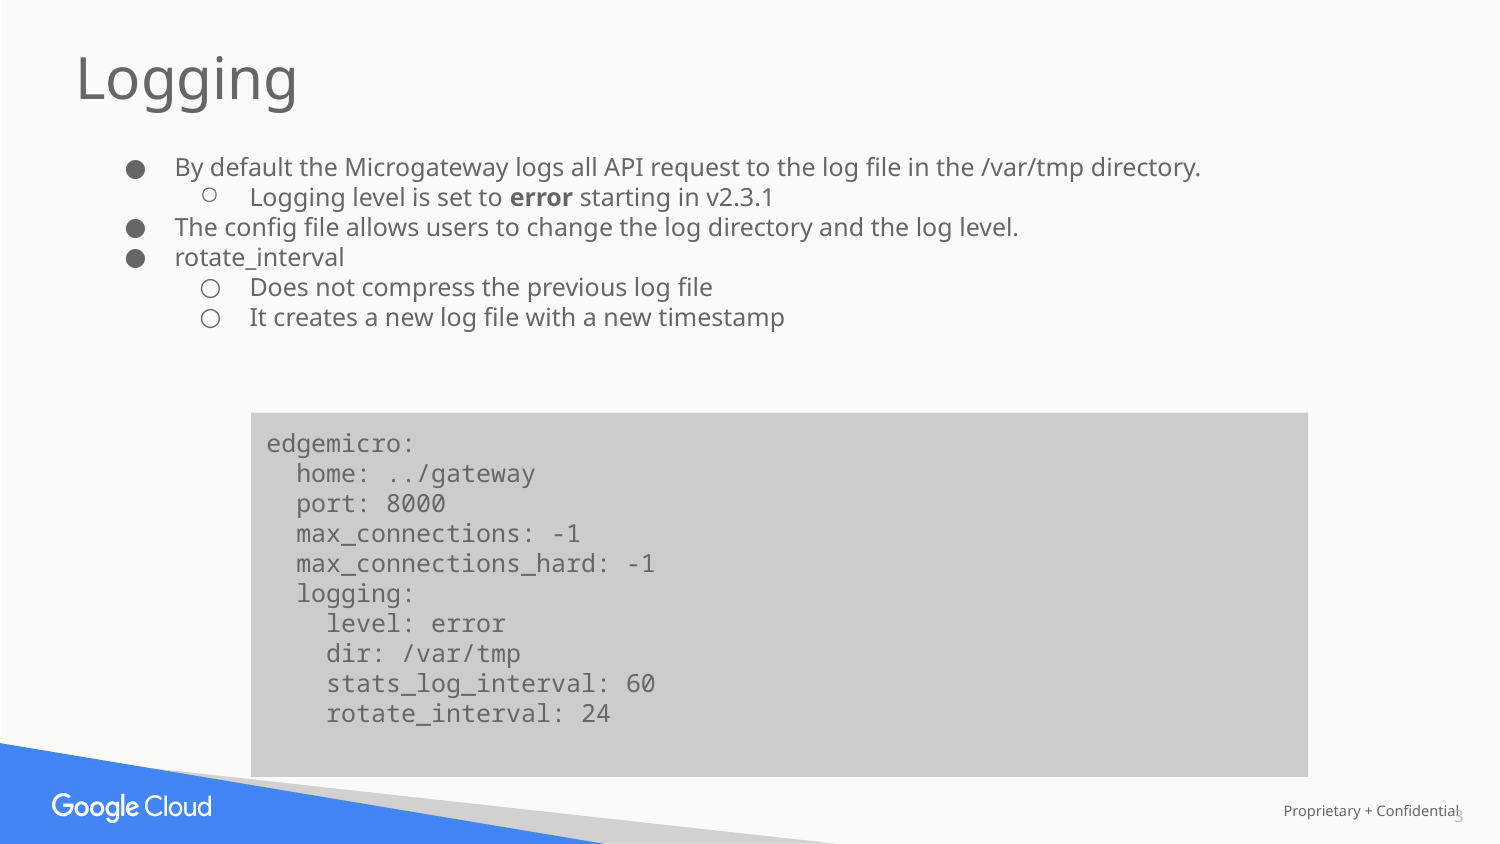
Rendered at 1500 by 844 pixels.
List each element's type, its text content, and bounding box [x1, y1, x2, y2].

text_box ‹#› [1399, 794, 1475, 840]
text_box By default the Microgateway logs all API request to the log file in the /var/tmp directory. Logging level is set to error starting in v2.3.1 The config file allows users to change the log directory and the log level. rotate_interval Does not compress the previous log file It creates a new log file with a new timestamp [84, 136, 1475, 385]
text_box Logging [60, 26, 1392, 150]
text_box edgemicro: home: ../gateway port: 8000 max_connections: -1 max_connections_hard: -1 logging: level: error dir: /var/tmp stats_log_interval: 60 rotate_interval: 24 [251, 412, 1309, 777]
picture [52, 793, 211, 823]
